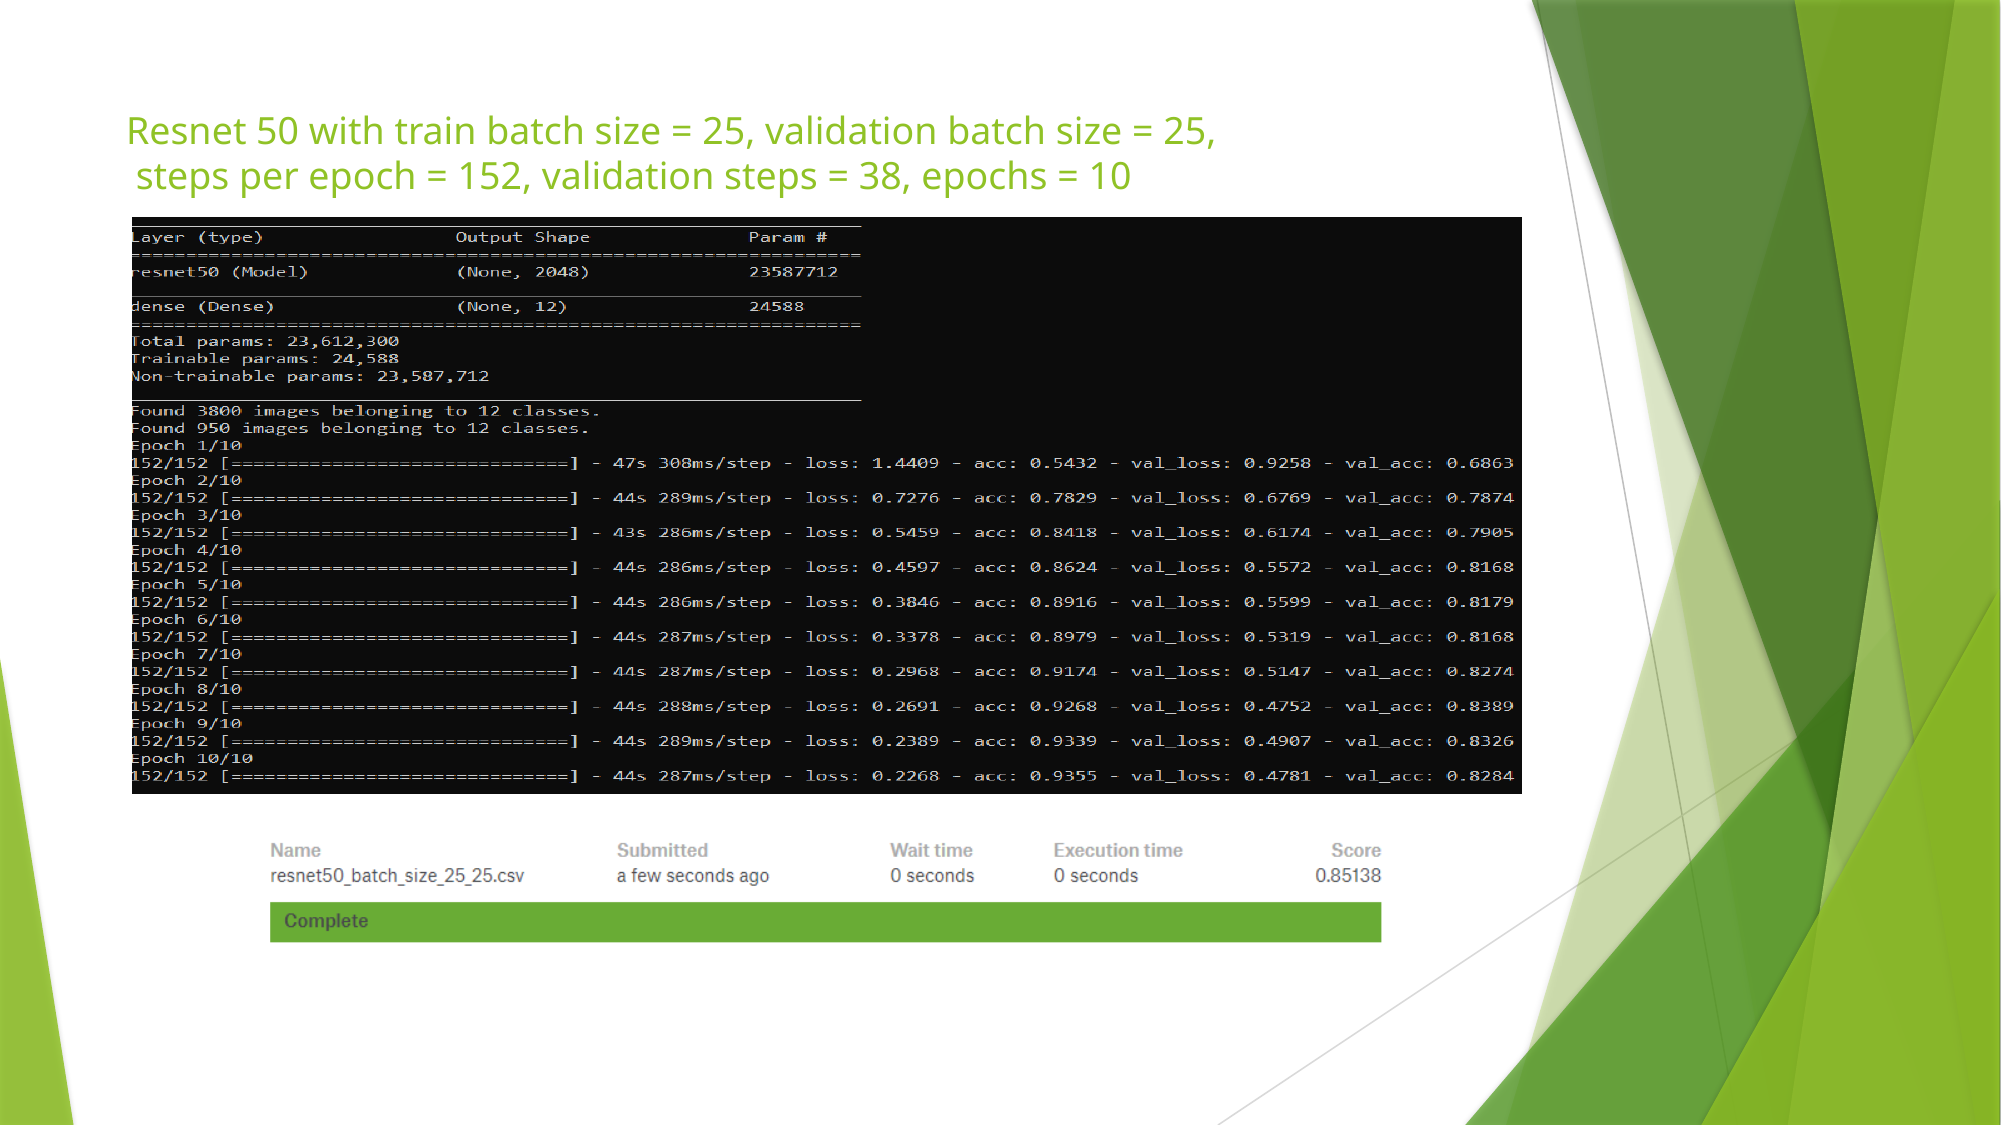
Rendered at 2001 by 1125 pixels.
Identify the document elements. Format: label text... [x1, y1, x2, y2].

title Resnet 50 with train batch size = 25, validation batch size = 25, steps per epoch = 152, validation steps = 38, epochs = 10 [111, 99, 1522, 218]
picture [254, 817, 1400, 955]
picture [131, 216, 1522, 794]
